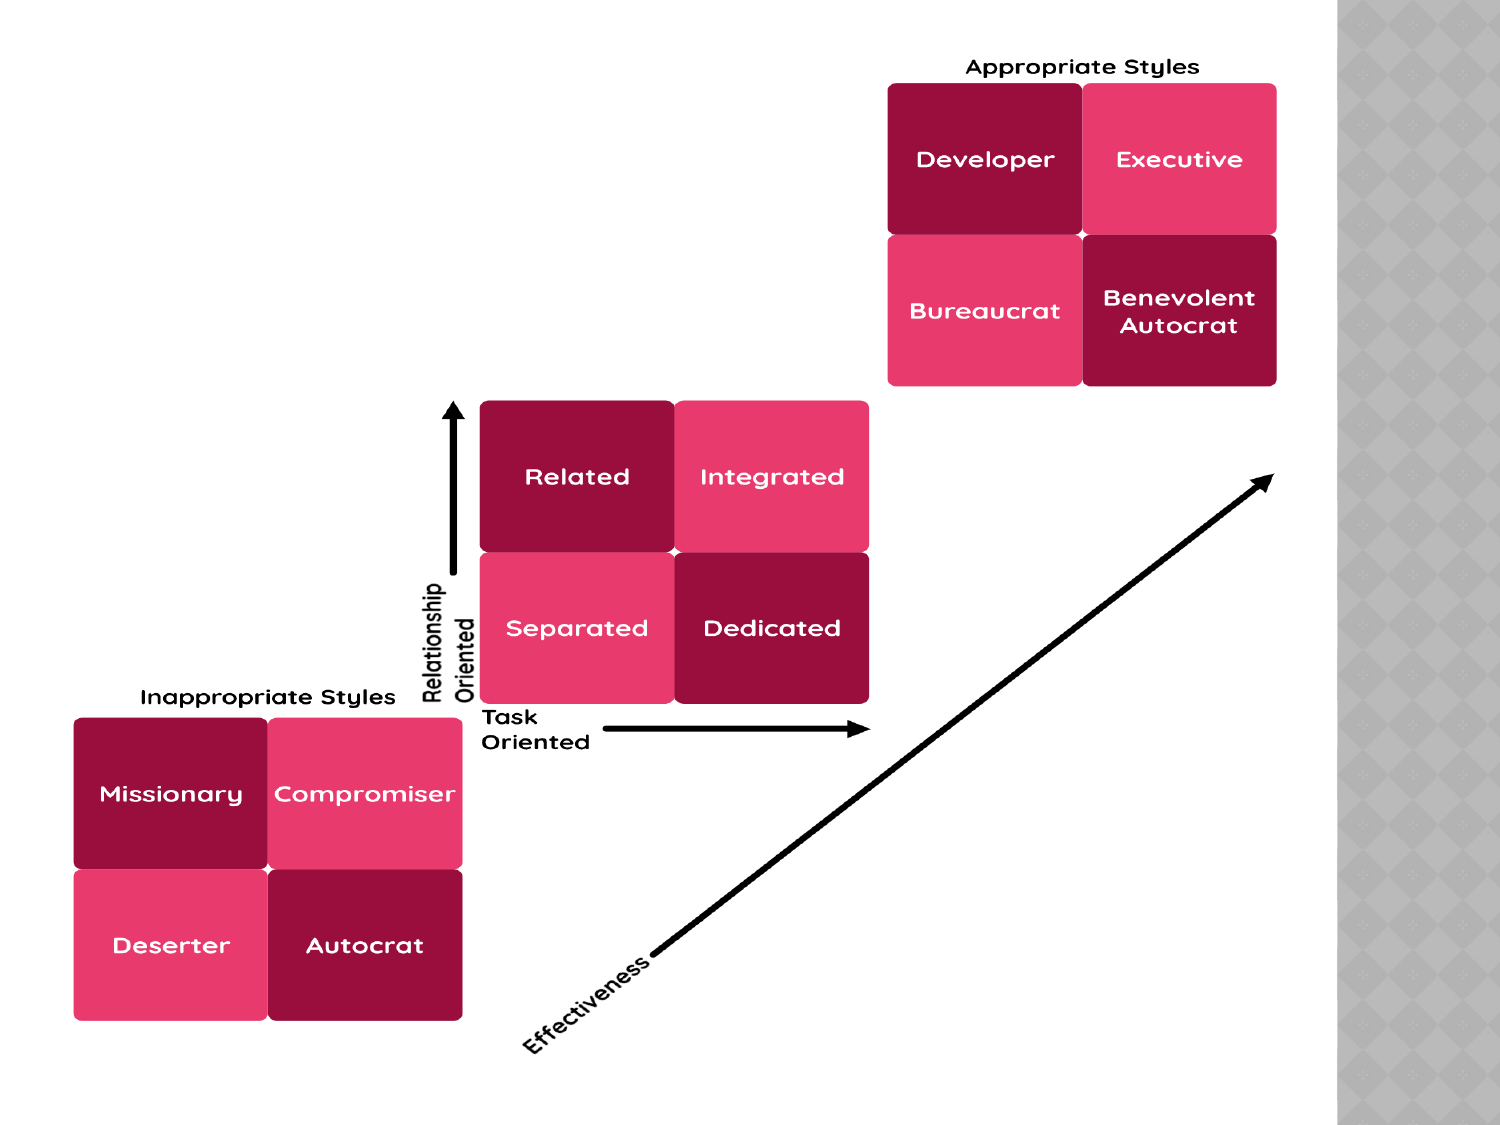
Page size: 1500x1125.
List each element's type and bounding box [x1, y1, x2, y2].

list [49, 49, 1301, 1060]
